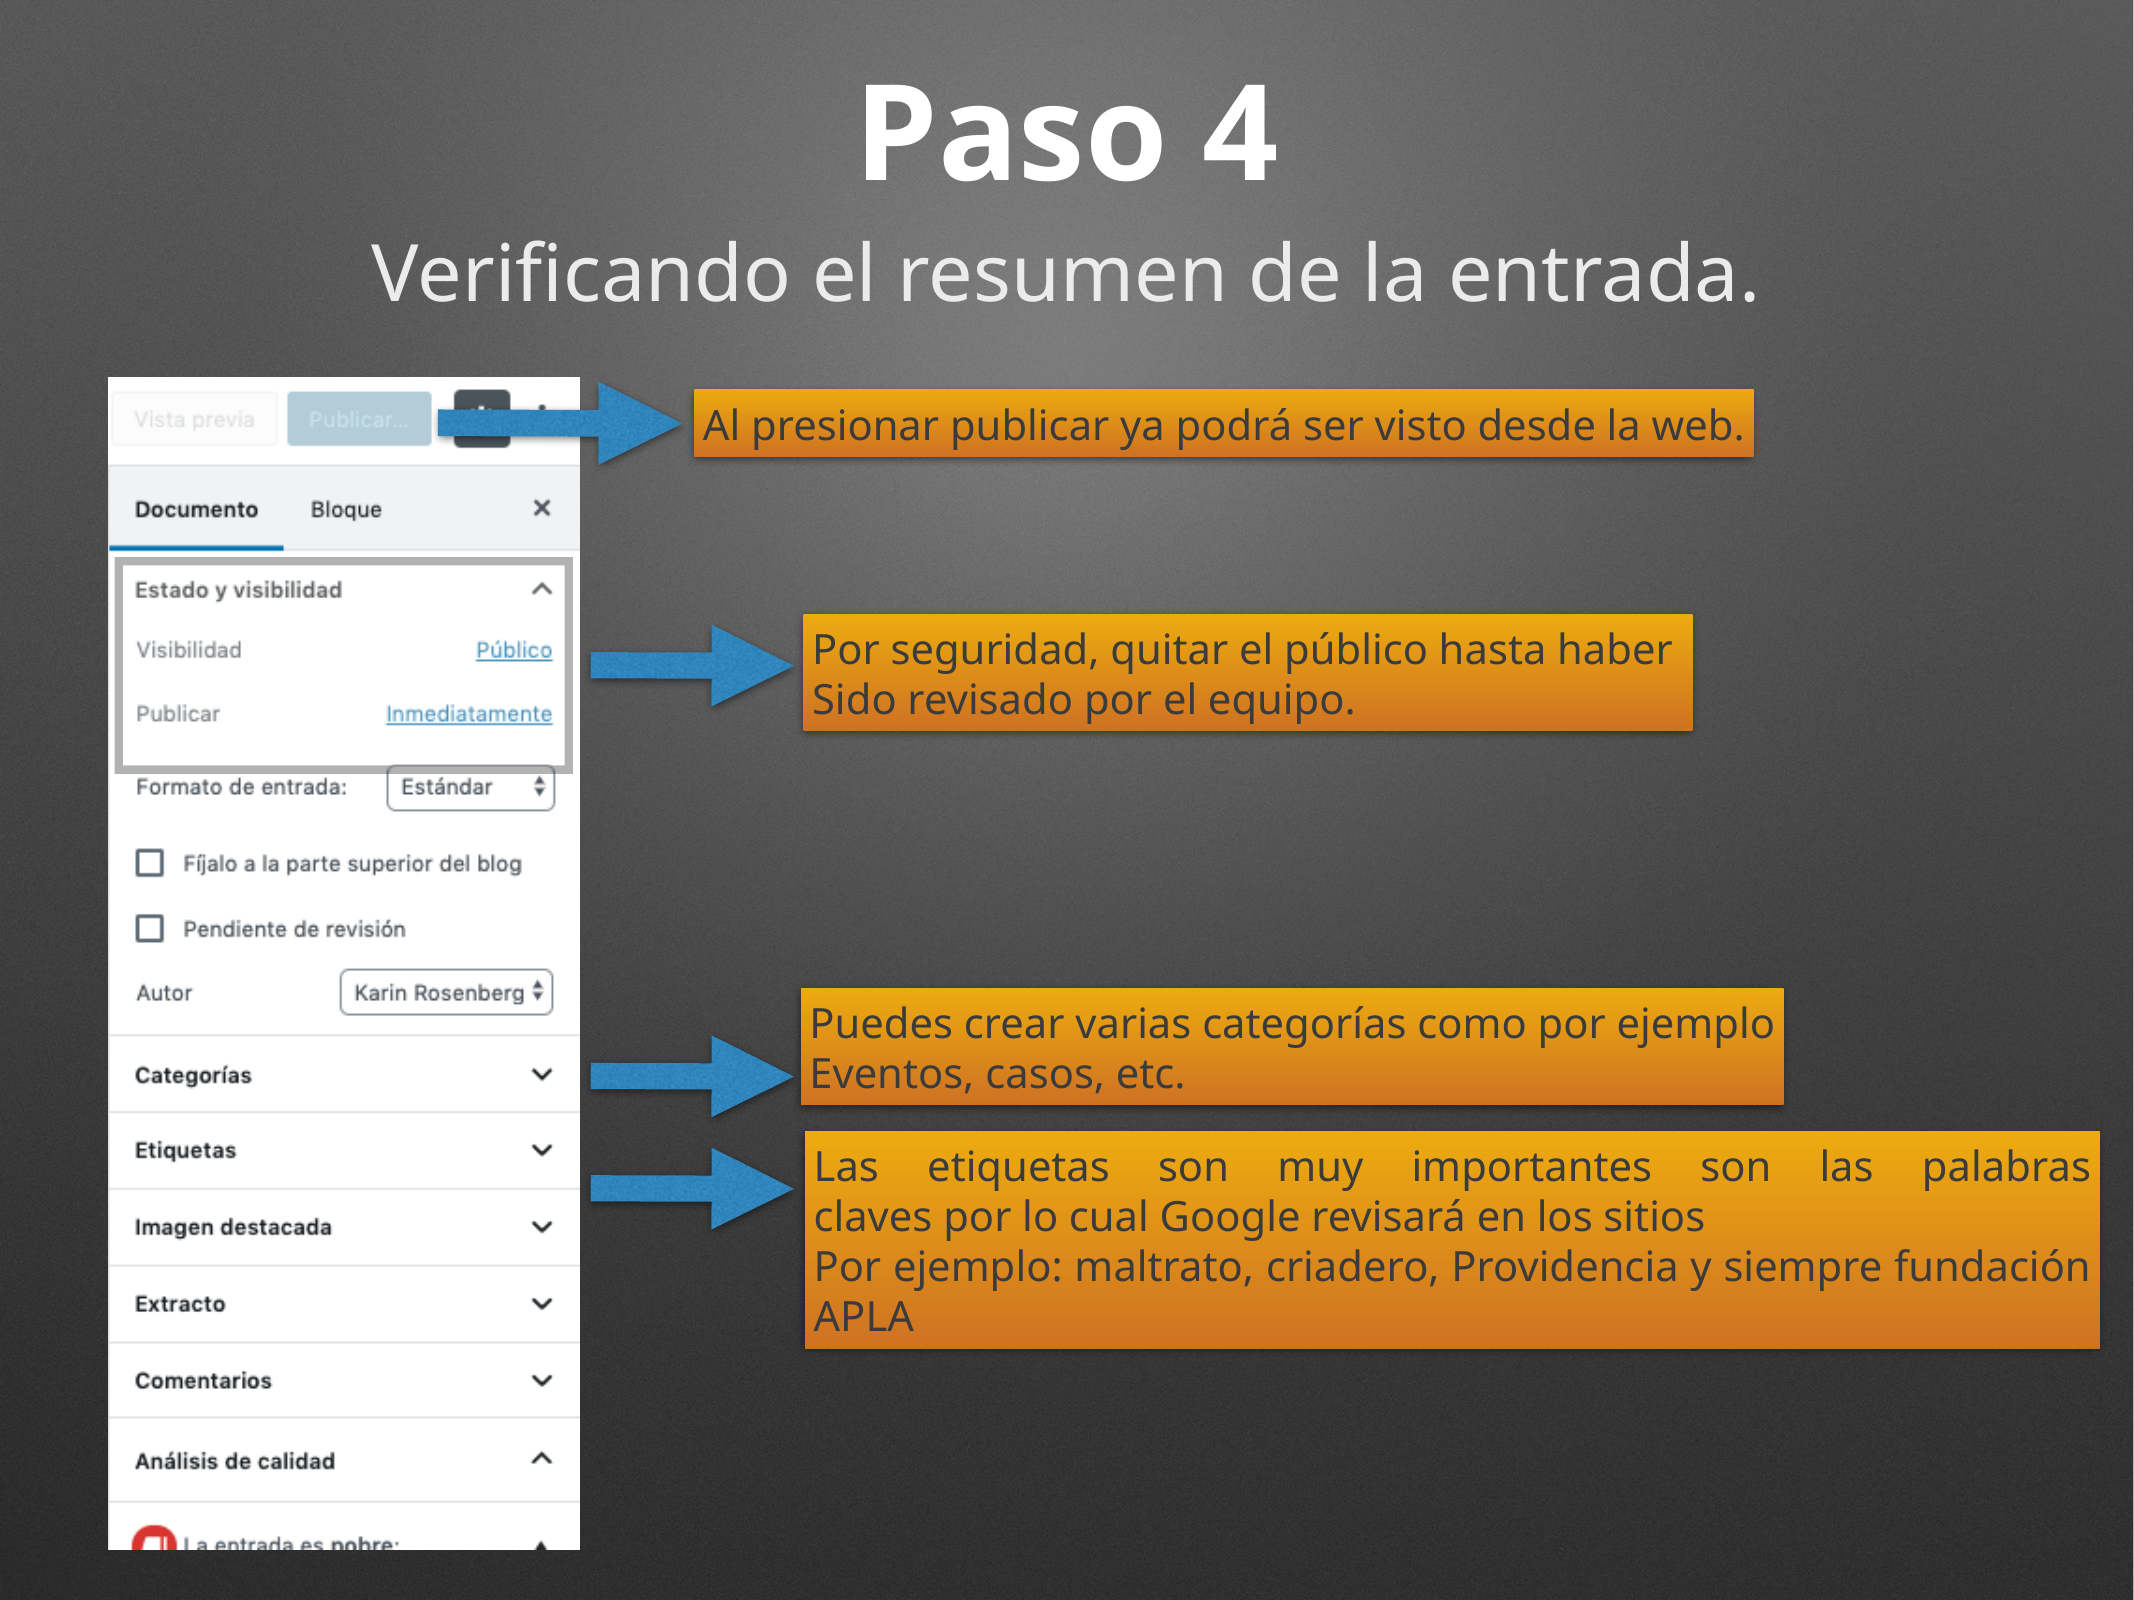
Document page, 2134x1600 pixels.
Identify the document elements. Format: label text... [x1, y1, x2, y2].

text_box [590, 1147, 795, 1230]
text_box Las etiquetas son muy importantes son las palabras claves por lo cual Google revisará en los sitios Por ejemplo: maltrato, criadero, Providencia y siempre fundación APLA [805, 1131, 2100, 1349]
title Paso 4 [124, 20, 2009, 235]
picture [0, 0, 2134, 1600]
text_box [585, 381, 683, 465]
text_box Verificando el resumen de la entrada. [363, 214, 1770, 326]
text_box [590, 1035, 793, 1118]
text_box Al presionar publicar ya podrá ser visto desde la web. [694, 389, 1754, 457]
text_box Puedes crear varias categorías como por ejemplo Eventos, casos, etc. [801, 988, 1784, 1105]
text_box Por seguridad, quitar el público hasta haber Sido revisado por el equipo. [803, 614, 1693, 731]
text_box [590, 624, 795, 707]
